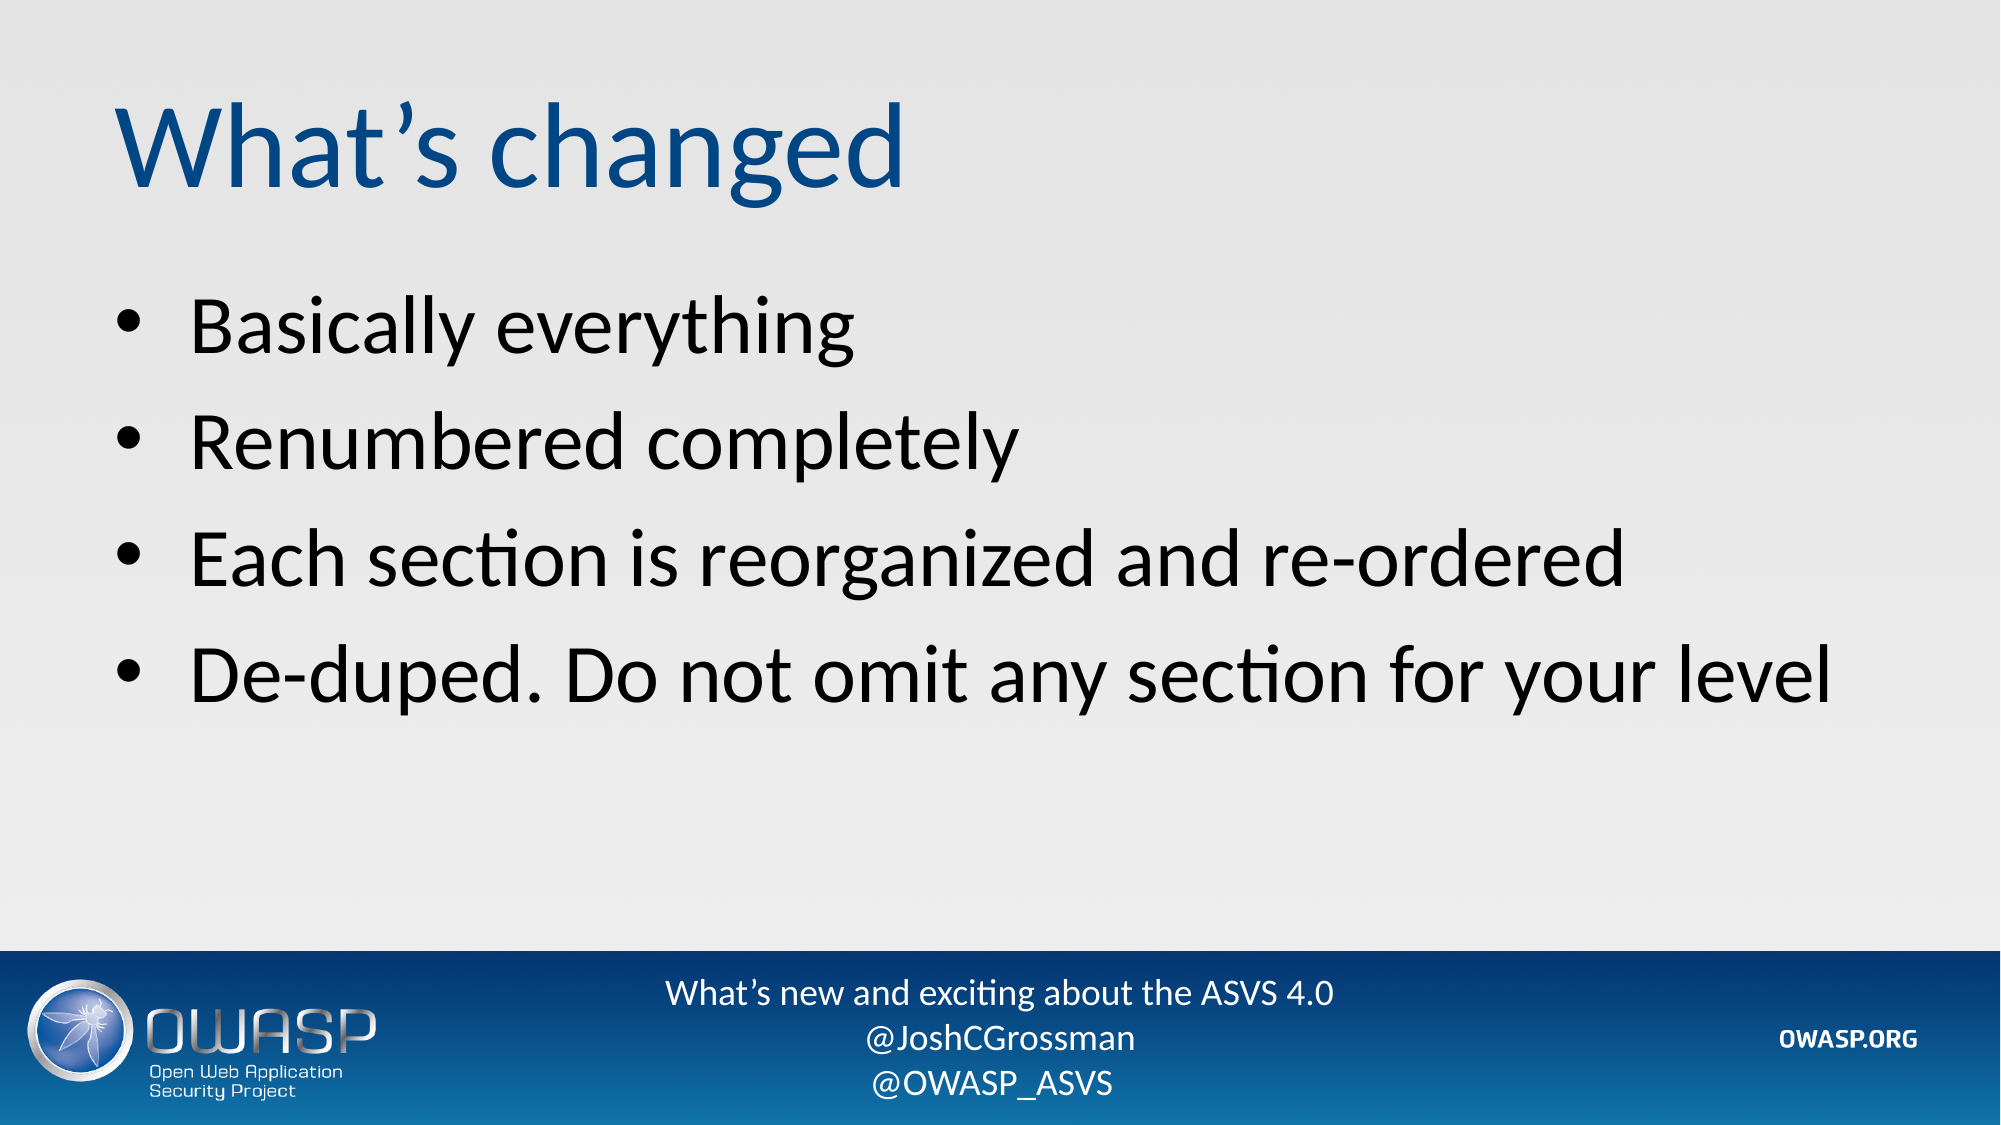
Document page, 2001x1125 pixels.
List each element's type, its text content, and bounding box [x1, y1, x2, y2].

title What’s changed [99, 45, 1900, 233]
list Basically everything Renumbered completely Each section is reorganized and re-ordered De-duped. Do not omit any section for your level [99, 262, 1900, 940]
picture [0, 0, 2001, 1125]
